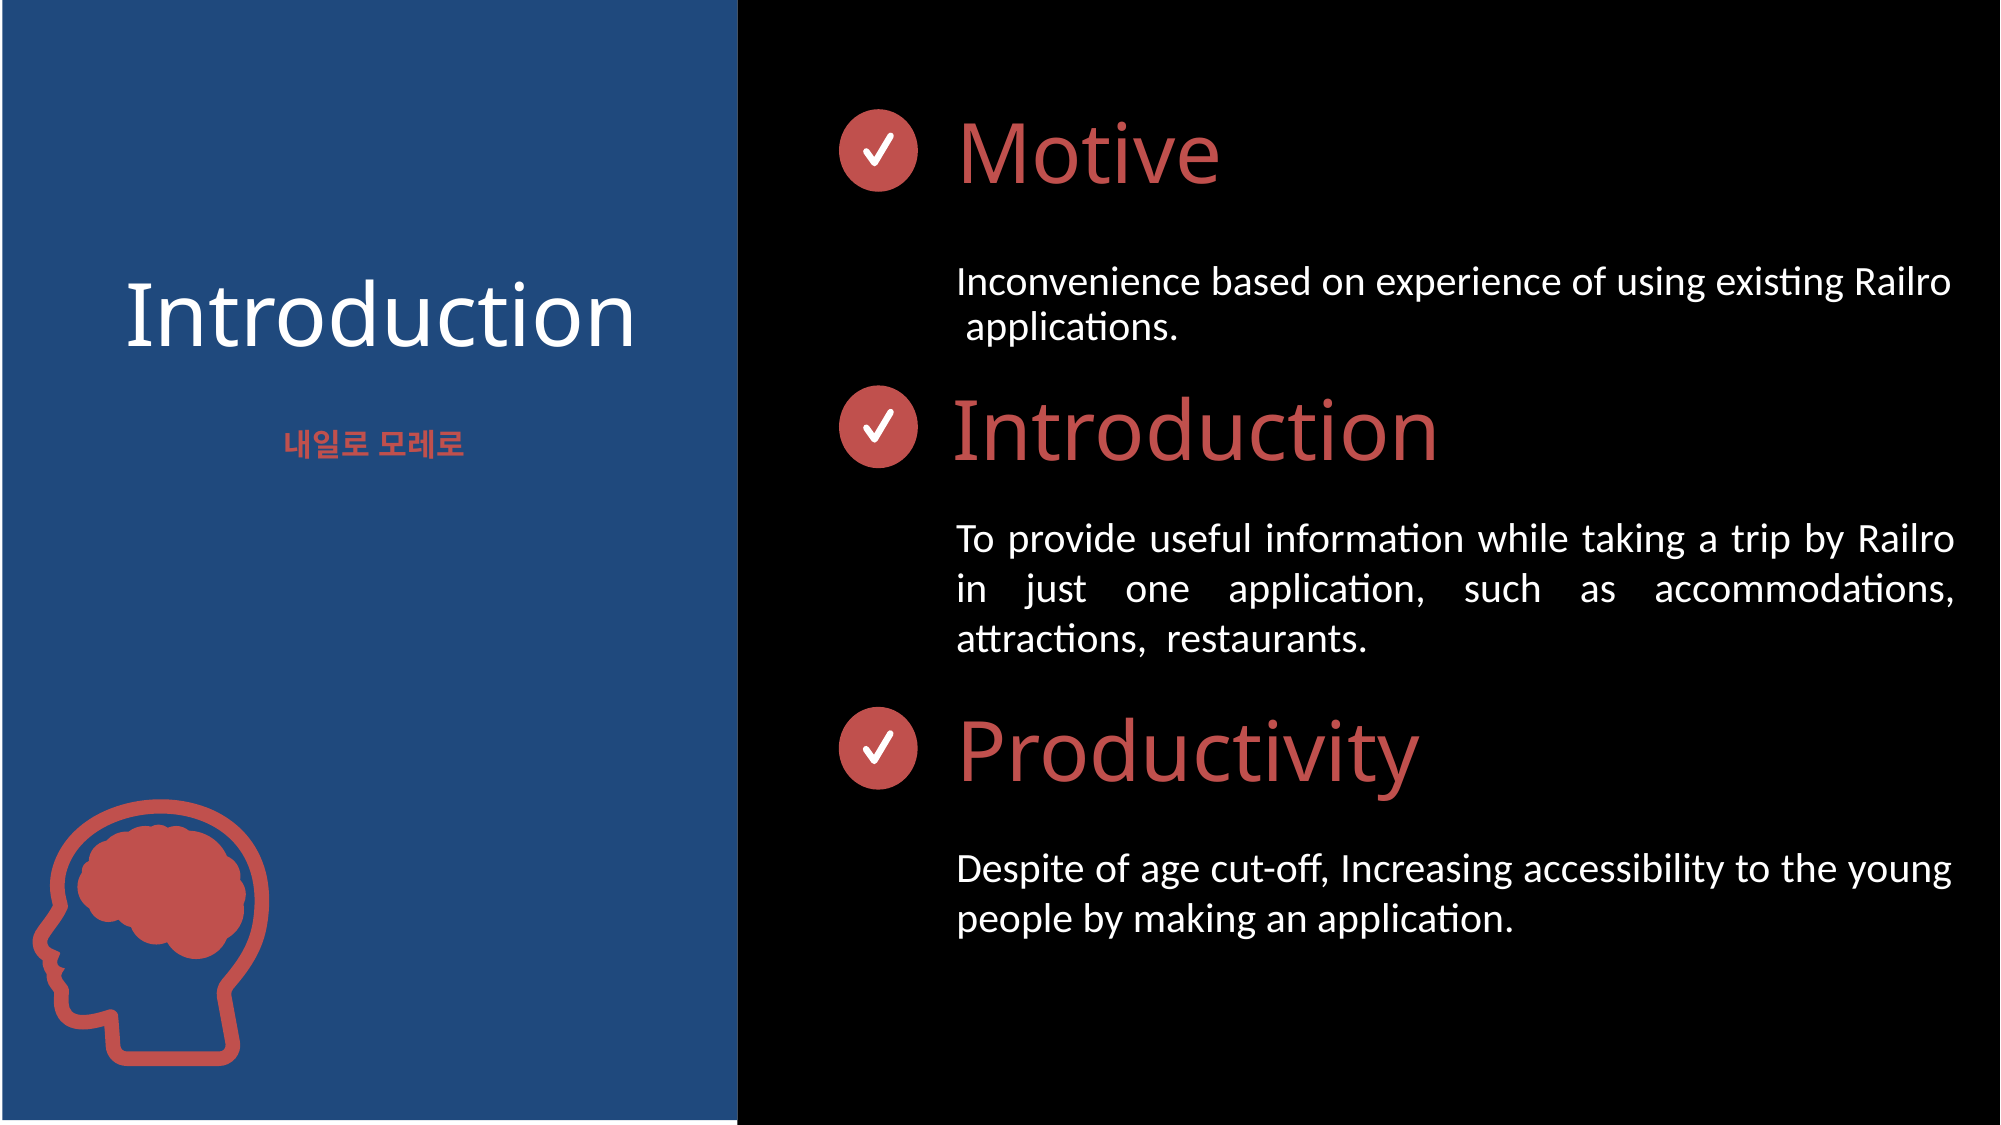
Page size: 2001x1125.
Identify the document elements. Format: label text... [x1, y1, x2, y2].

text_box [1, 373, 739, 413]
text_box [31, 799, 271, 1066]
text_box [838, 385, 918, 469]
text_box Introduction [0, 150, 888, 373]
text_box [1, 0, 739, 150]
text_box 내일로 모레로 [0, 413, 756, 474]
text_box [1, 474, 739, 1121]
text_box Inconvenience based on experience of using existing Railro applications. [941, 252, 1968, 357]
text_box Motive [941, 93, 1653, 208]
text_box Productivity [941, 690, 1653, 806]
text_box Introduction [937, 369, 1568, 485]
text_box To provide useful information while taking a trip by Railro in just one application, such as accommodations, attractions, restaurants. [941, 503, 1971, 669]
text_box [838, 109, 918, 192]
text_box [736, 0, 2000, 1125]
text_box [838, 706, 918, 790]
text_box Despite of age cut-off, Increasing accessibility to the young people by making an application. [941, 833, 1968, 949]
